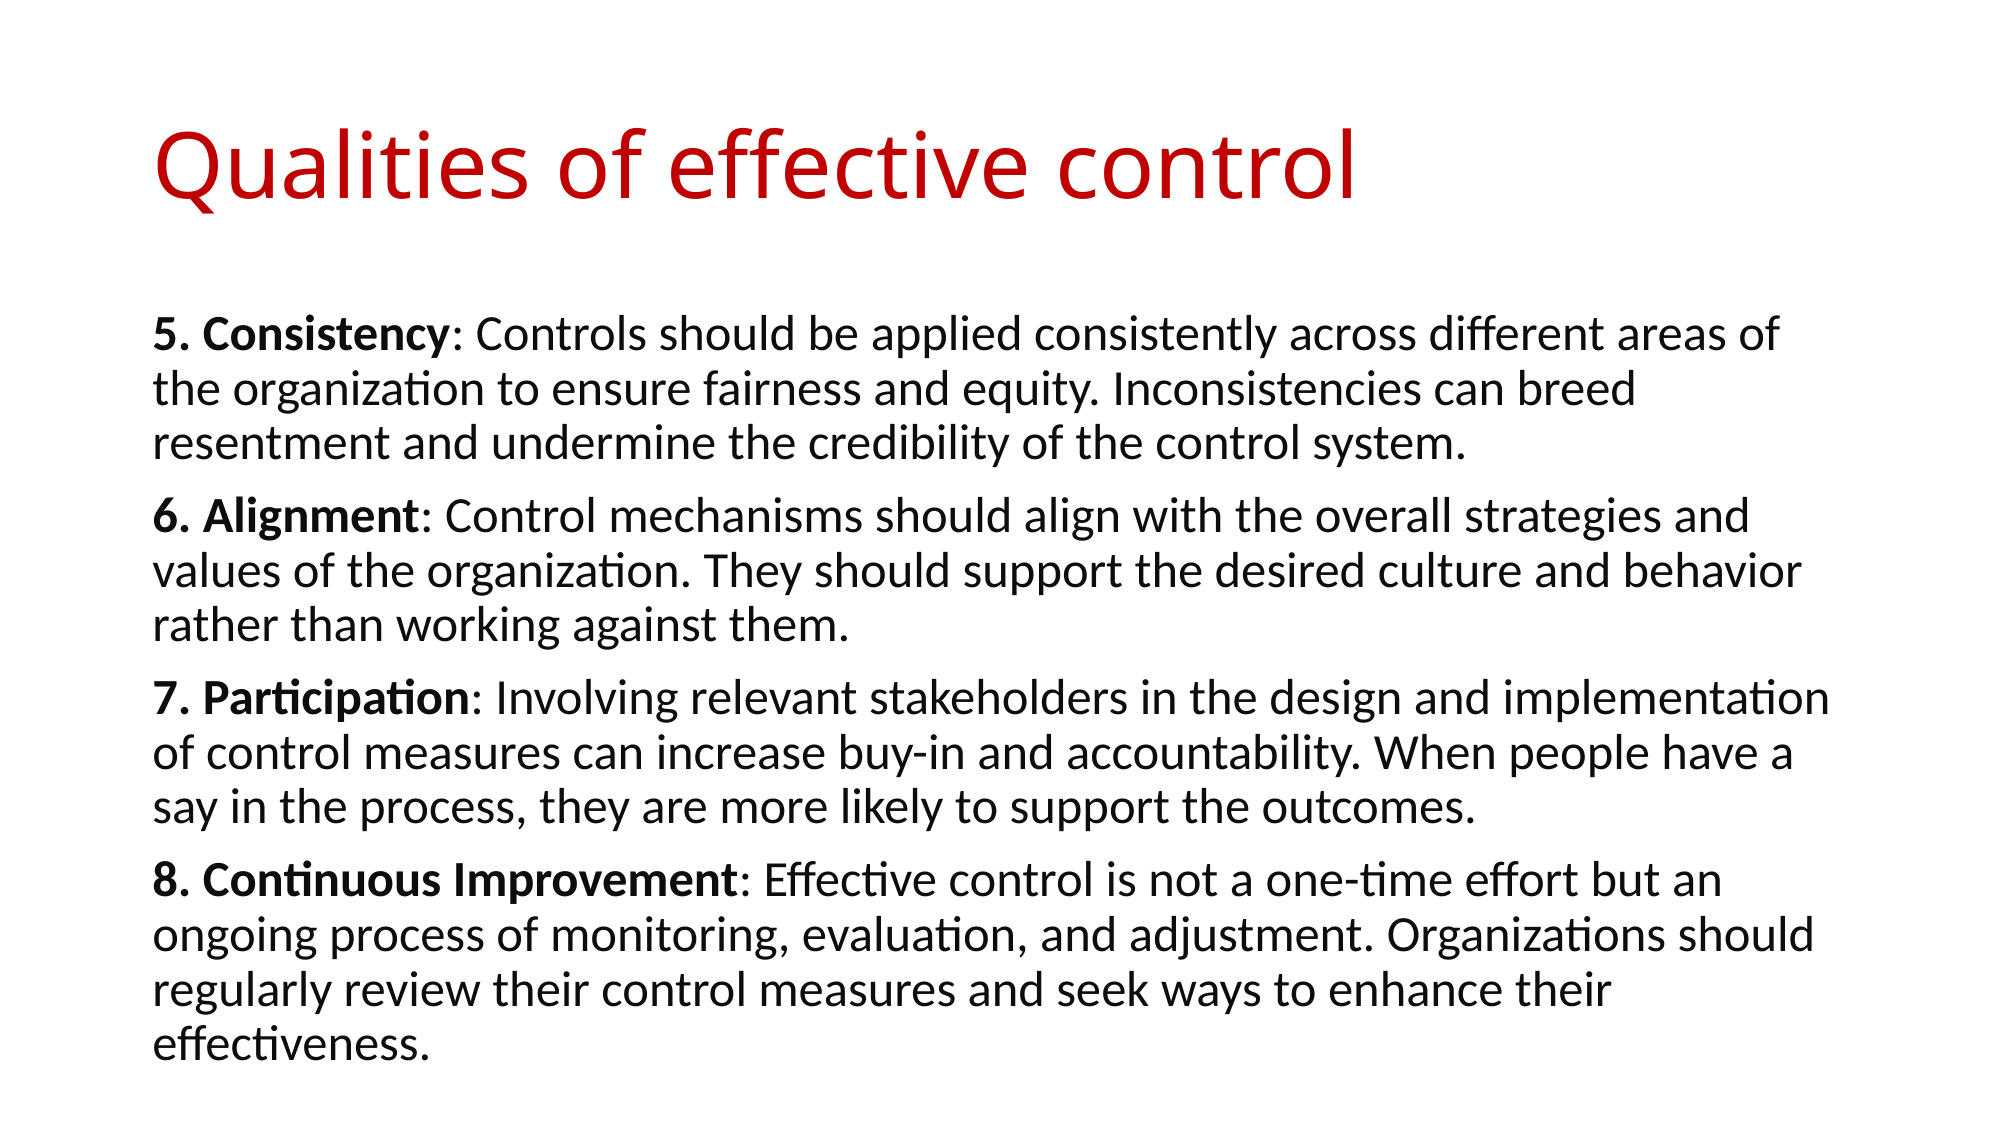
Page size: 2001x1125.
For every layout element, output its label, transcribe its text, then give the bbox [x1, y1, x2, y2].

title Qualities of effective control [137, 59, 1863, 278]
list 5. Consistency: Controls should be applied consistently across different areas of the organization to ensure fairness and equity. Inconsistencies can breed resentment and undermine the credibility of the control system. 6. Alignment: Control mechanisms should align with the overall strategies and values of the organization. They should support the desired culture and behavior rather than working against them. 7. Participation: Involving relevant stakeholders in the design and implementation of control measures can increase buy-in and accountability. When people have a say in the process, they are more likely to support the outcomes. 8. Continuous Improvement: Effective control is not a one-time effort but an ongoing process of monitoring, evaluation, and adjustment. Organizations should regularly review their control measures and seek ways to enhance their effectiveness. [137, 299, 1863, 1125]
